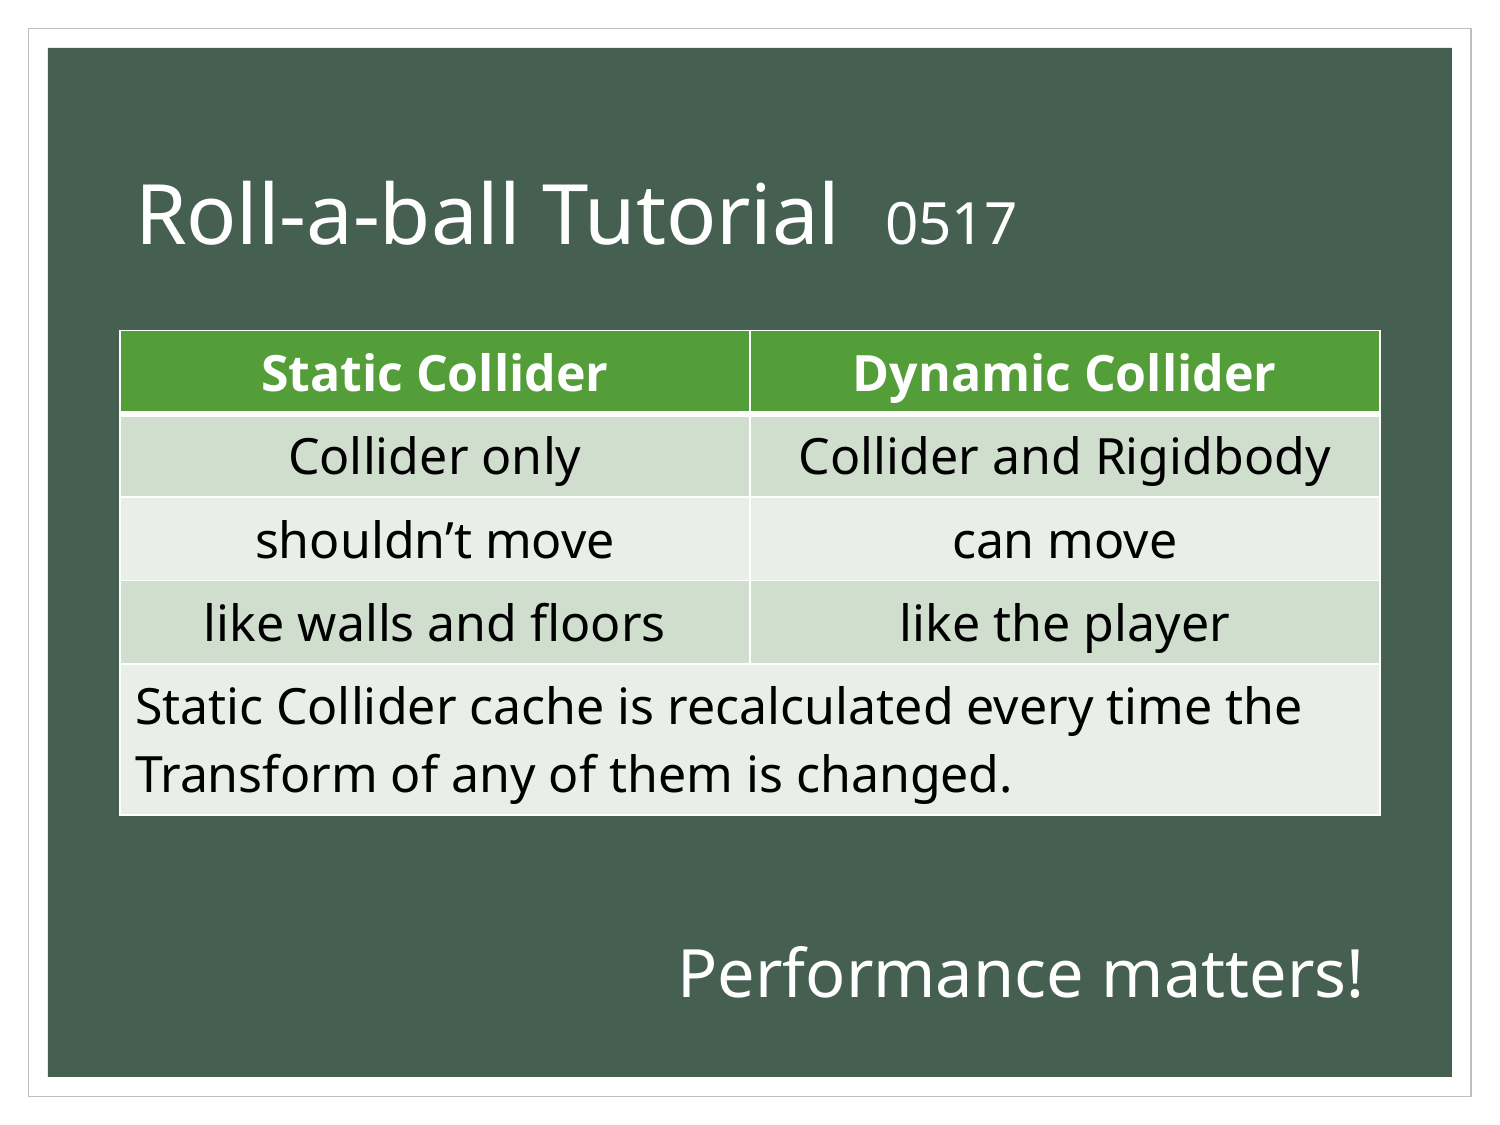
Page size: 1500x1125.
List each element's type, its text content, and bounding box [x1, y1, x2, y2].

table_cell can move [751, 498, 1379, 580]
table_cell like the player [751, 581, 1379, 663]
table_cell shouldn’t move [121, 498, 749, 580]
text_box Performance matters! [481, 923, 1380, 1019]
table_header Dynamic Collider [751, 331, 1379, 411]
table_cell like walls and floors [121, 581, 749, 663]
table_cell Static Collider cache is recalculated every time the Transform of any of them is changed. [121, 665, 1379, 814]
title Roll-a-ball Tutorial 0517 [120, 105, 1380, 330]
table_cell Collider and Rigidbody [751, 417, 1379, 496]
table_cell Collider only [121, 417, 749, 496]
table_header Static Collider [121, 331, 749, 411]
